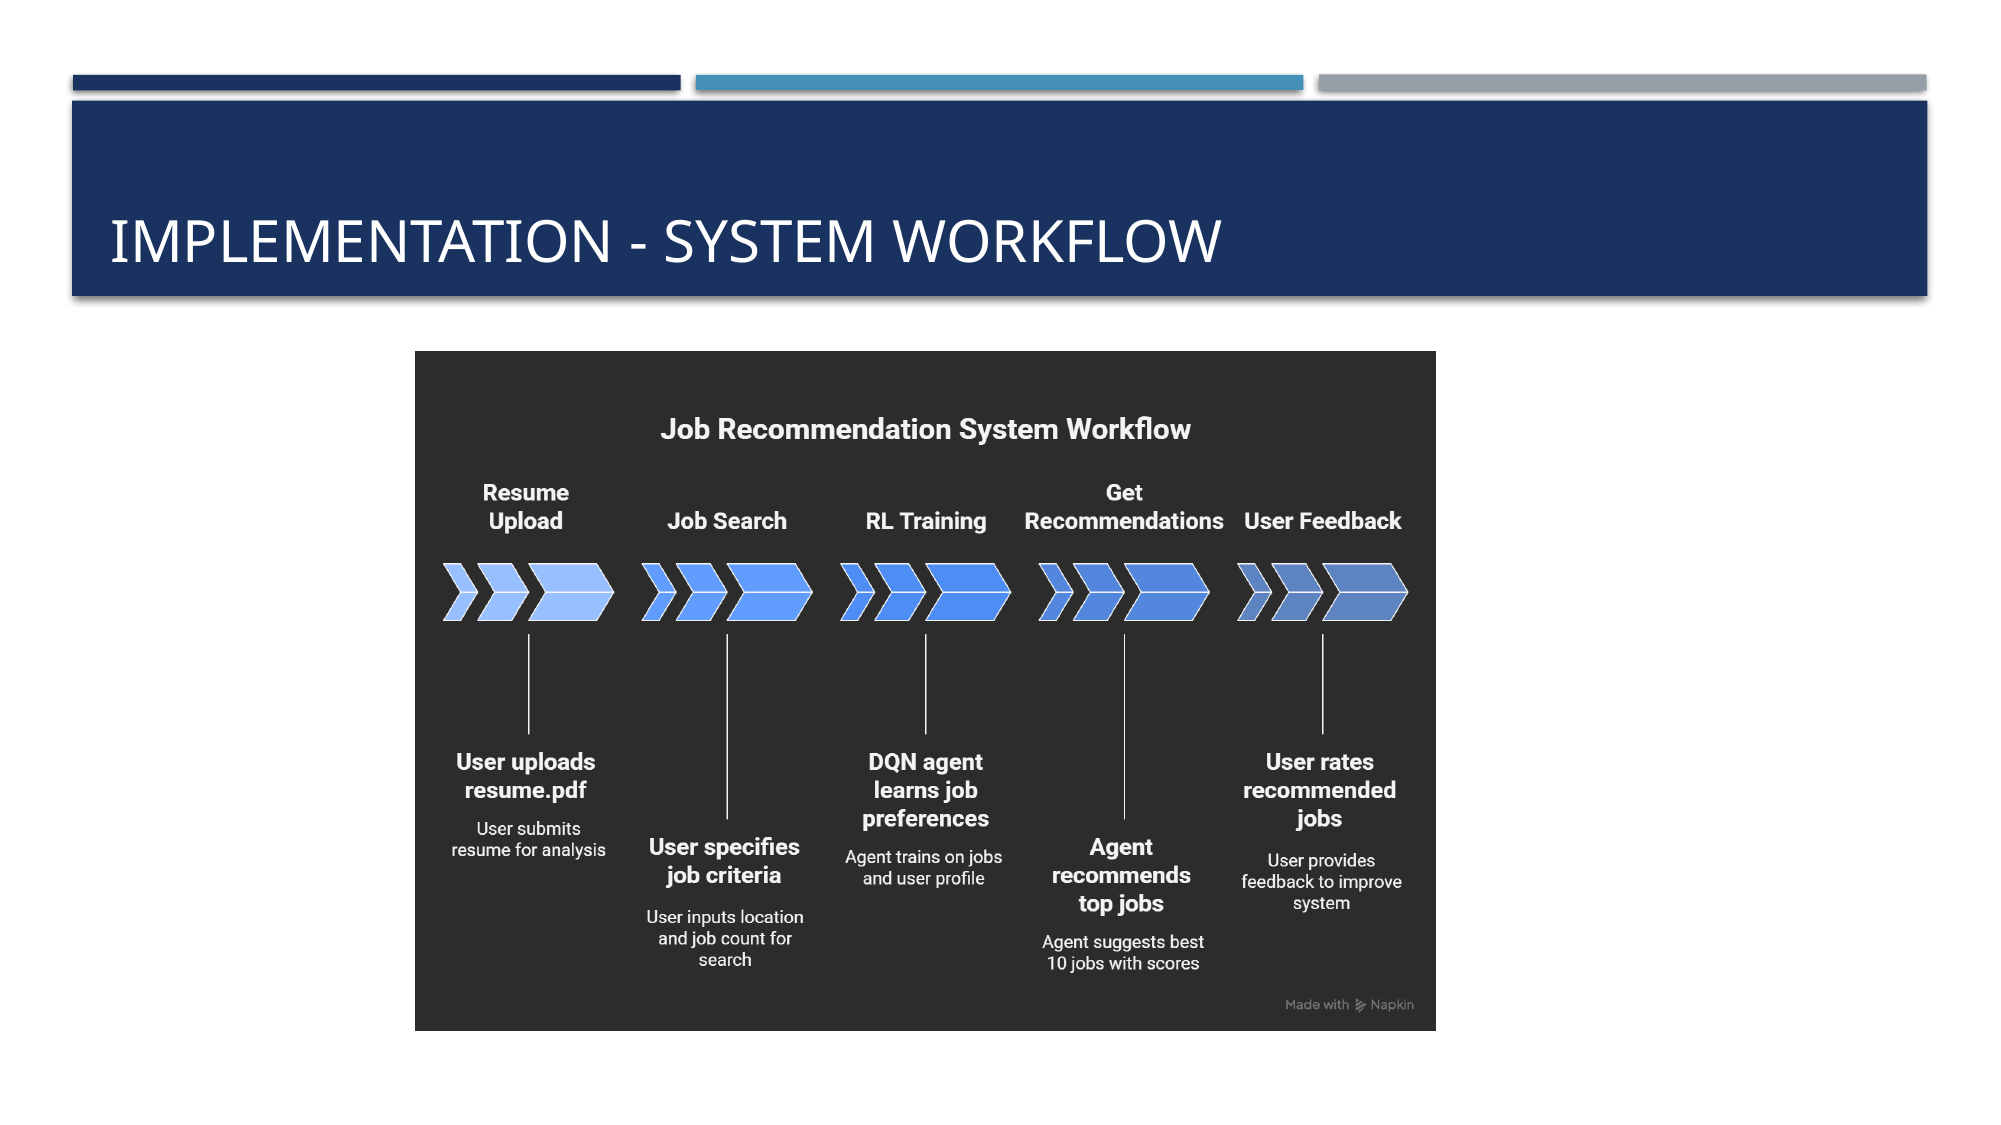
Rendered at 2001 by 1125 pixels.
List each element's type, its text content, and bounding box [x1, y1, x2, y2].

title Implementation - System Workflow [95, 115, 1905, 282]
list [415, 350, 1437, 1032]
